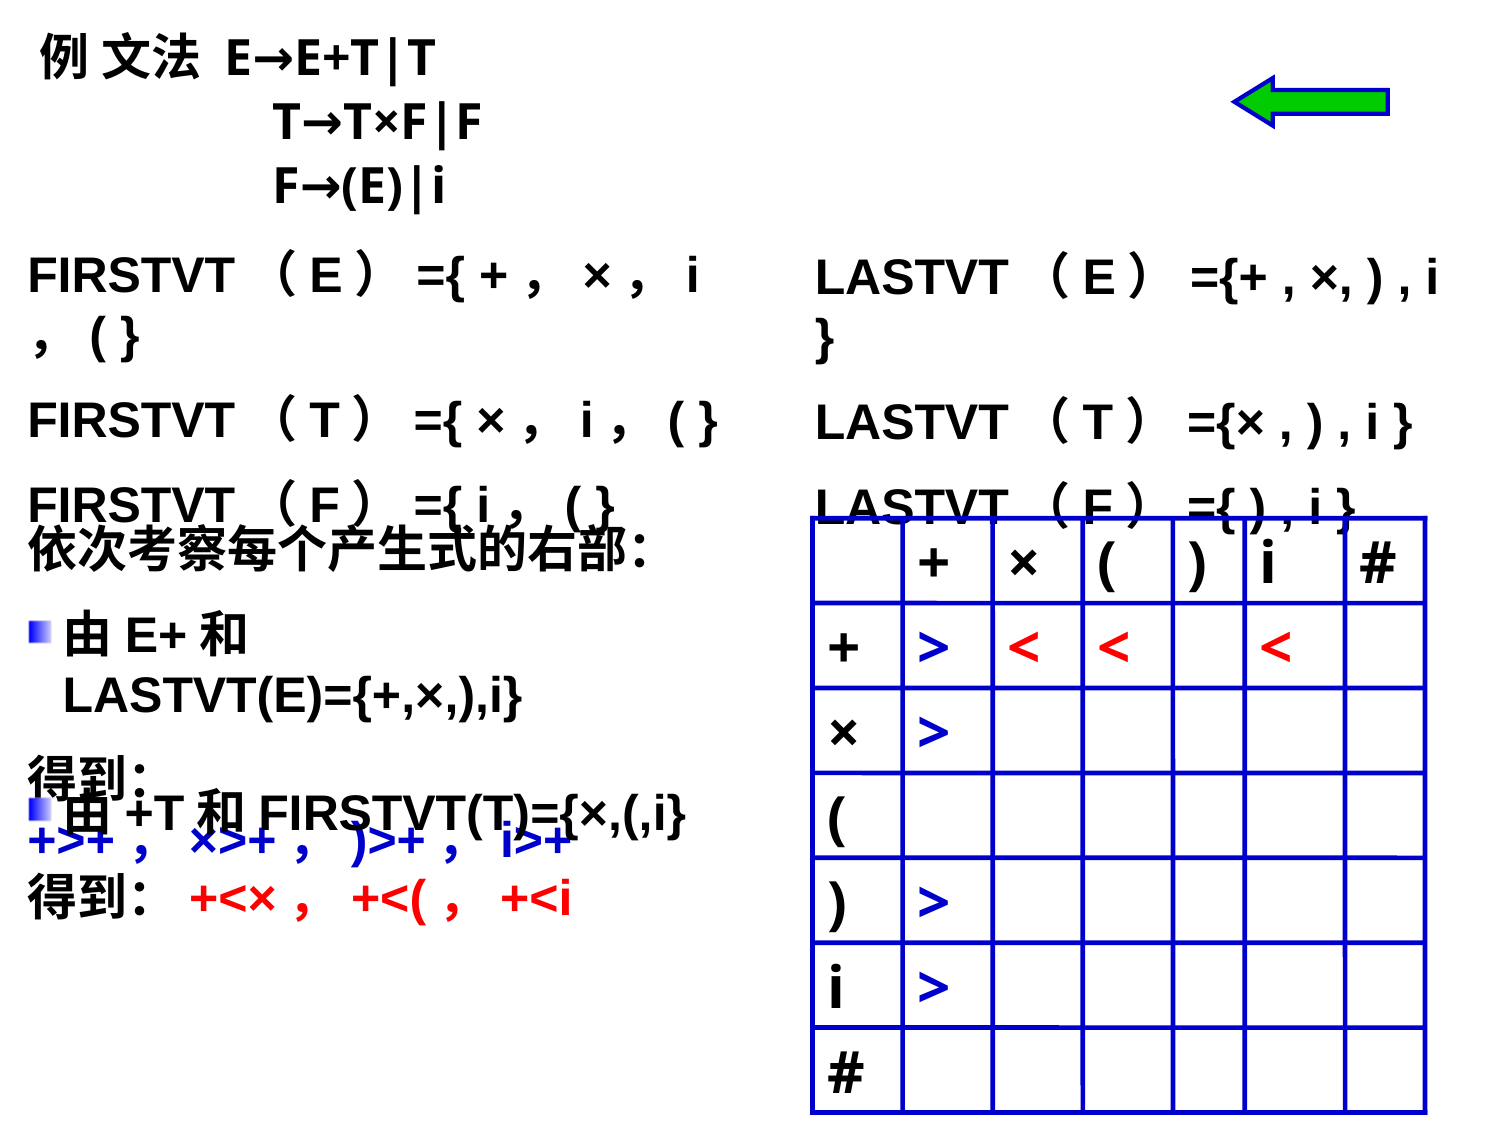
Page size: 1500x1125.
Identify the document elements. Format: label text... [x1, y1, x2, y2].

list 例 文法 E→E+T|T T→T×F|F F→(E)|i [24, 24, 625, 234]
text_box ( [813, 773, 897, 857]
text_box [993, 602, 1346, 689]
text_box ) [813, 858, 897, 942]
text_box ) [1173, 519, 1244, 601]
picture [27, 619, 54, 646]
text_box LASTVT（E）={+ , ×, ) , i } LASTVT（T）={× , ) , i } LASTVT（F）={ ) , i } [799, 237, 1463, 543]
text_box × [813, 688, 897, 772]
text_box i [1245, 519, 1345, 602]
text_box 依次考察每个产生式的右部： 由E+和LASTVT(E)={+,×,),i} 得到：+>+，×>+，)>+，i>+ [12, 509, 713, 772]
picture [27, 796, 54, 824]
text_box 由+T和FIRSTVT(T)={×,(,i} 得到：+<×，+<(，+<i [12, 772, 763, 933]
text_box [1346, 773, 1425, 857]
text_box FIRSTVT（E）={ +，×，i，( } FIRSTVT（T）={ ×，i，( } FIRSTVT（F）={ i，( } [12, 234, 738, 540]
text_box i [813, 943, 897, 1027]
text_box ( [1083, 519, 1172, 601]
text_box [1234, 78, 1388, 126]
text_box + [903, 519, 992, 601]
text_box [902, 602, 993, 1028]
text_box + [813, 604, 899, 688]
text_box # [1346, 519, 1425, 603]
text_box # [813, 1028, 902, 1112]
text_box × [993, 519, 1082, 601]
text_box [813, 519, 902, 603]
